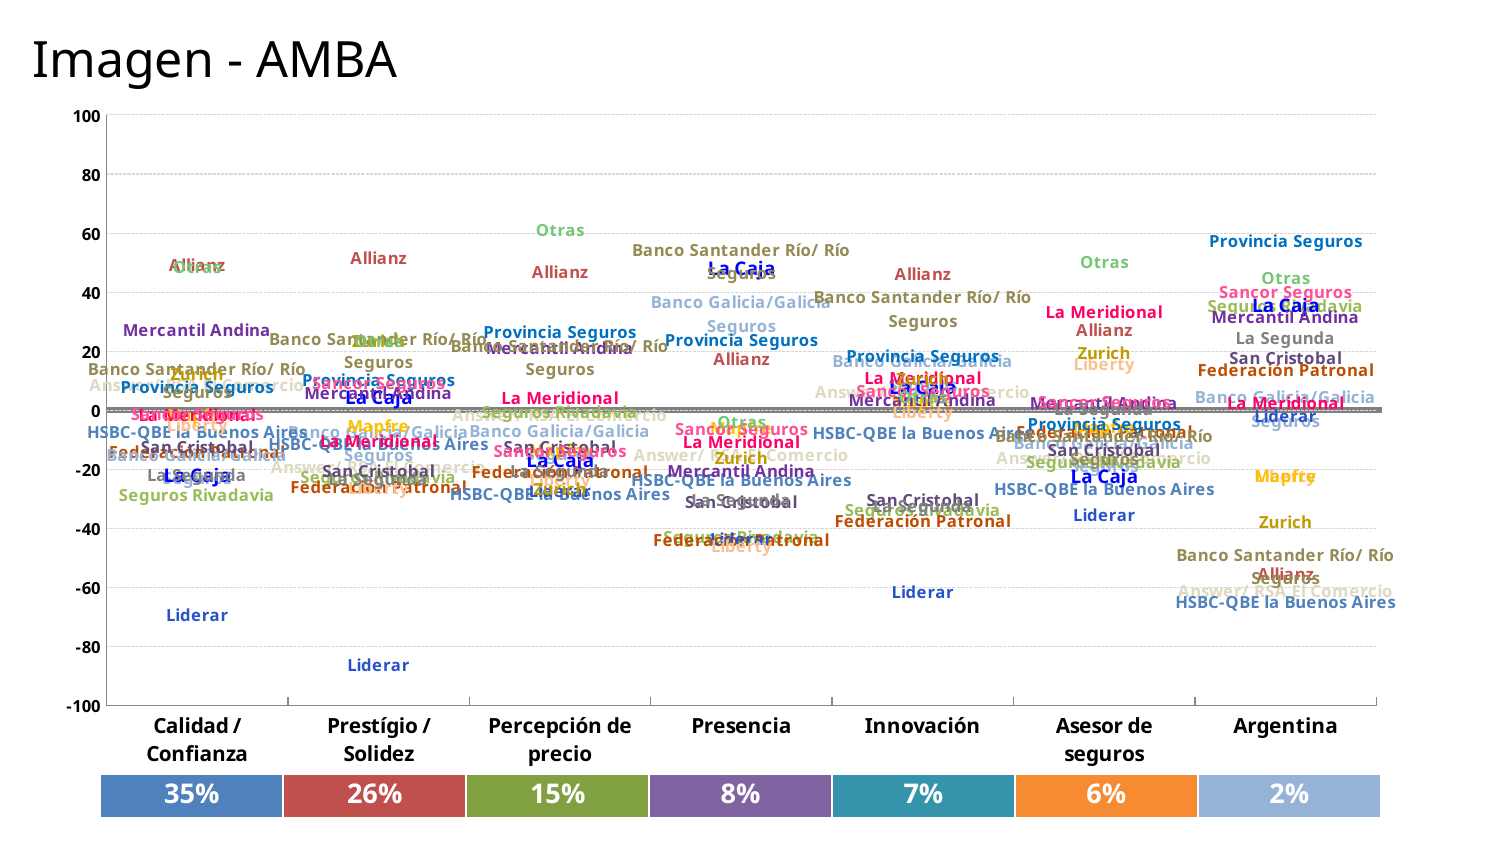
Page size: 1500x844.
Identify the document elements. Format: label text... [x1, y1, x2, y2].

chart [5, 94, 1436, 827]
title Imagen - AMBA [17, 20, 1500, 127]
